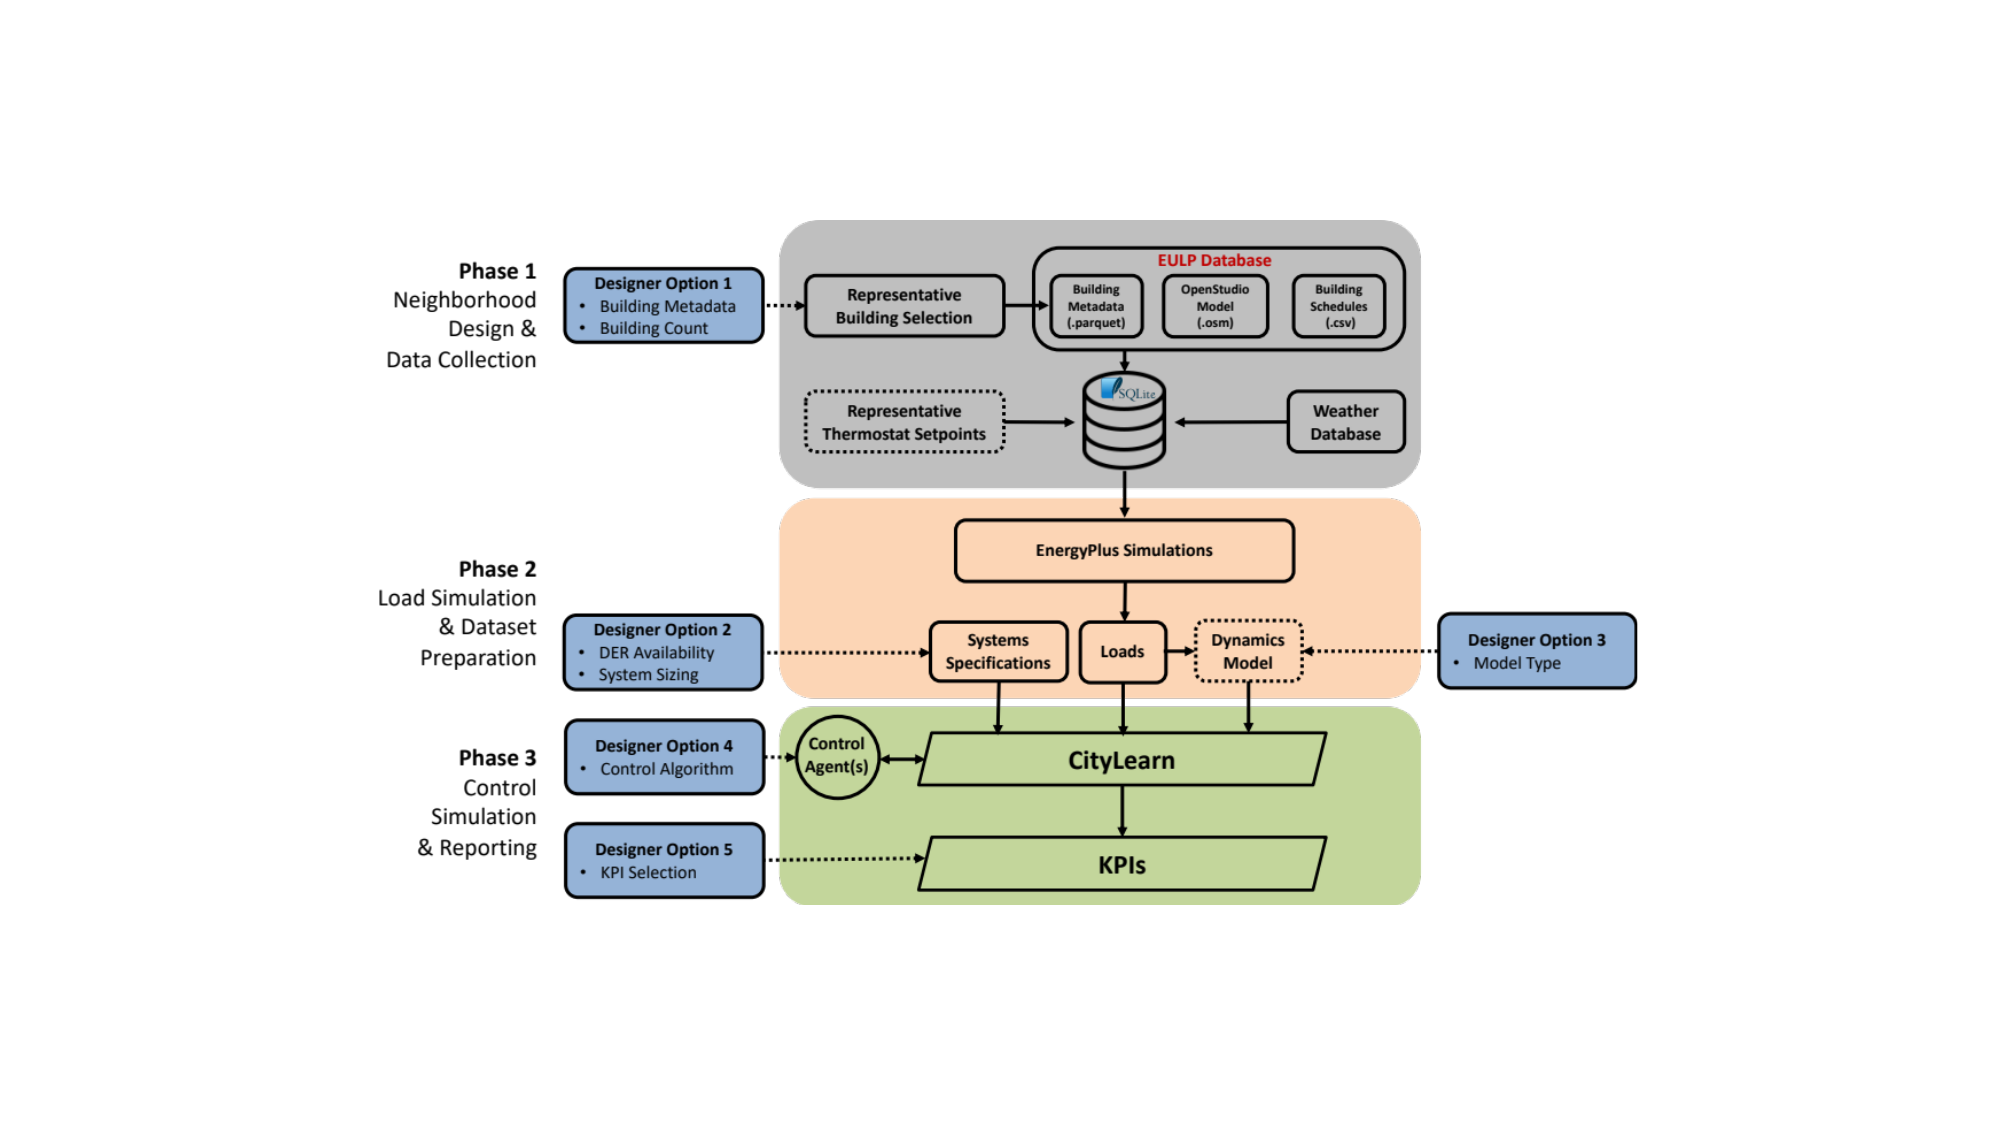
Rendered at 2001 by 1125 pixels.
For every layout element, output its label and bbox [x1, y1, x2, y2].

picture [362, 220, 1638, 905]
